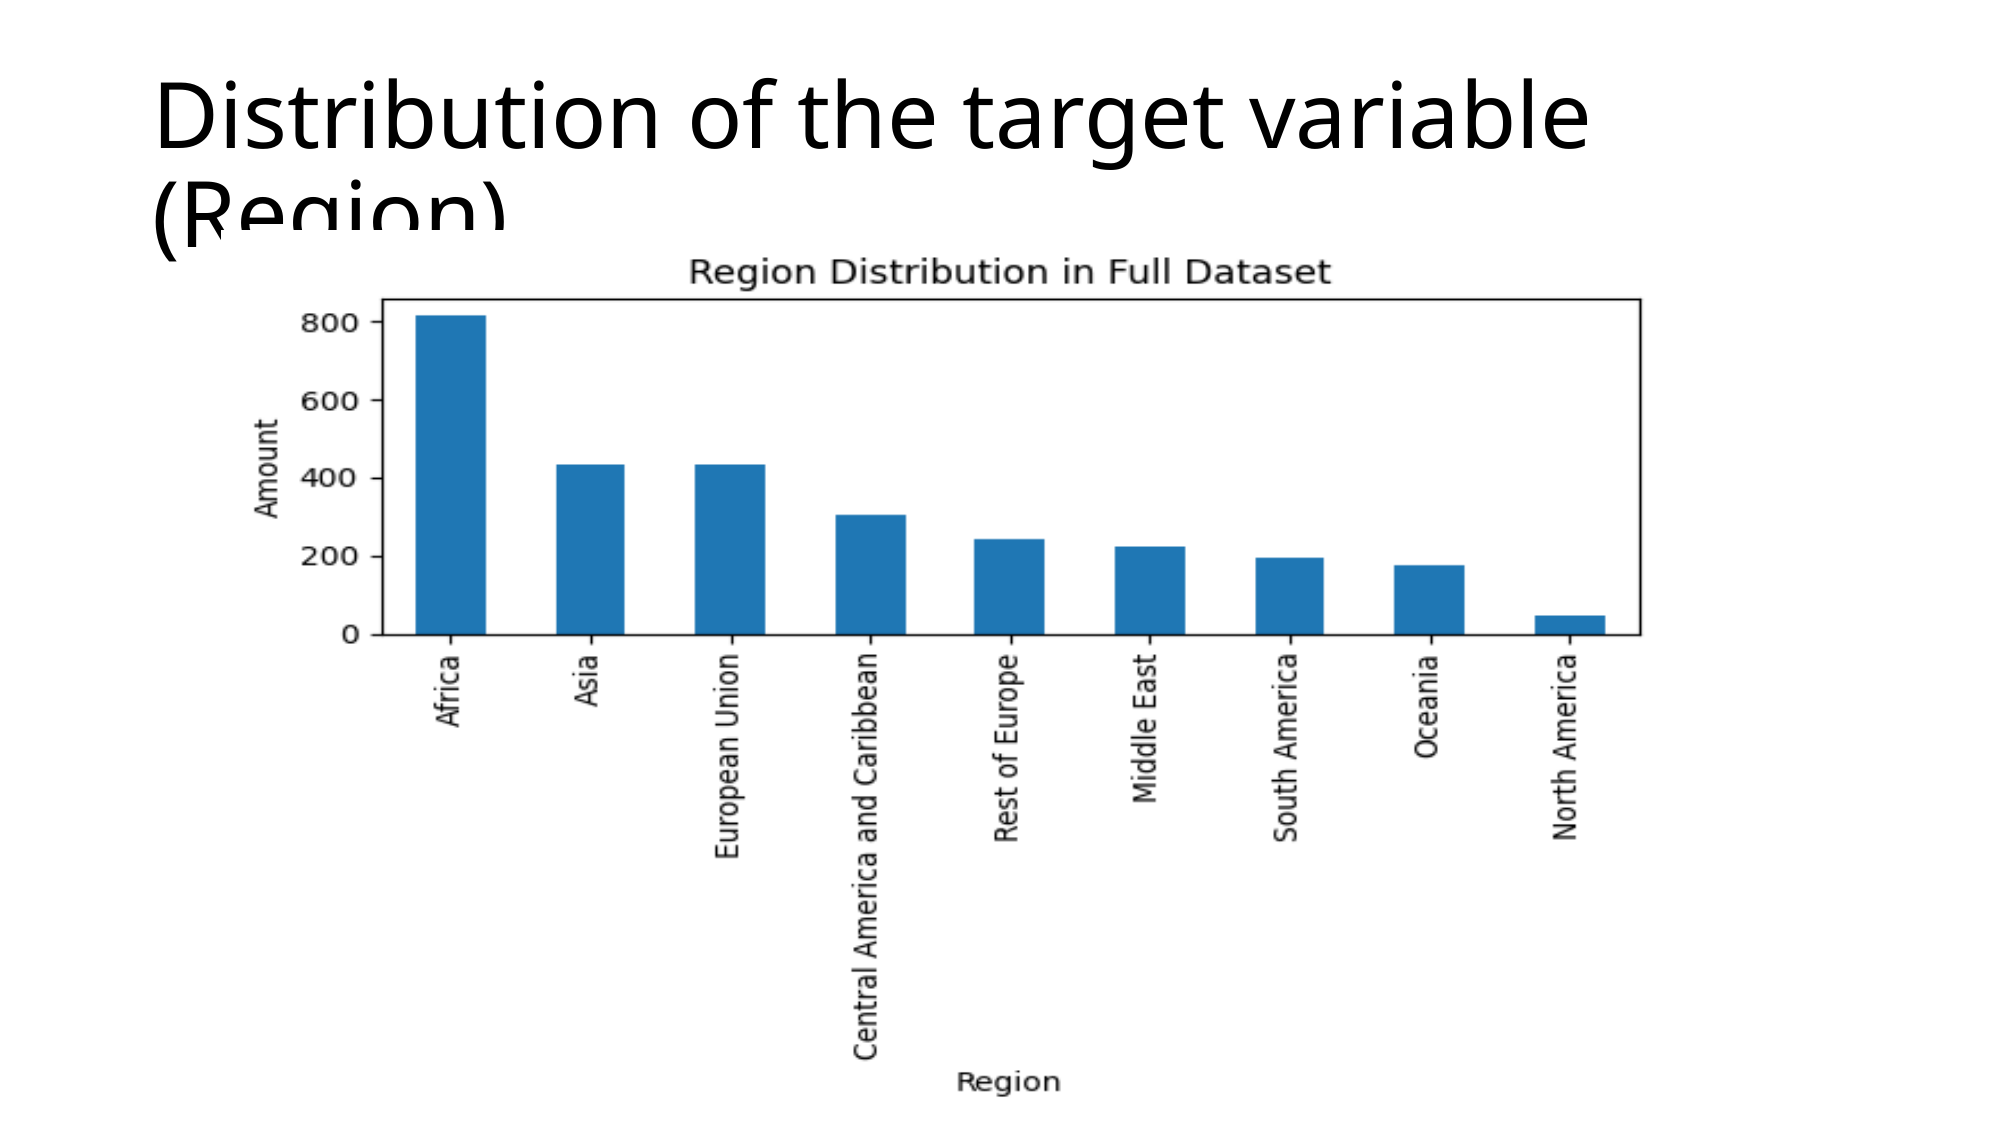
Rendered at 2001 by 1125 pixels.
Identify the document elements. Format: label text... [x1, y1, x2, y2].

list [220, 229, 1675, 1125]
title Distribution of the target variable (Region) [137, 59, 1863, 278]
